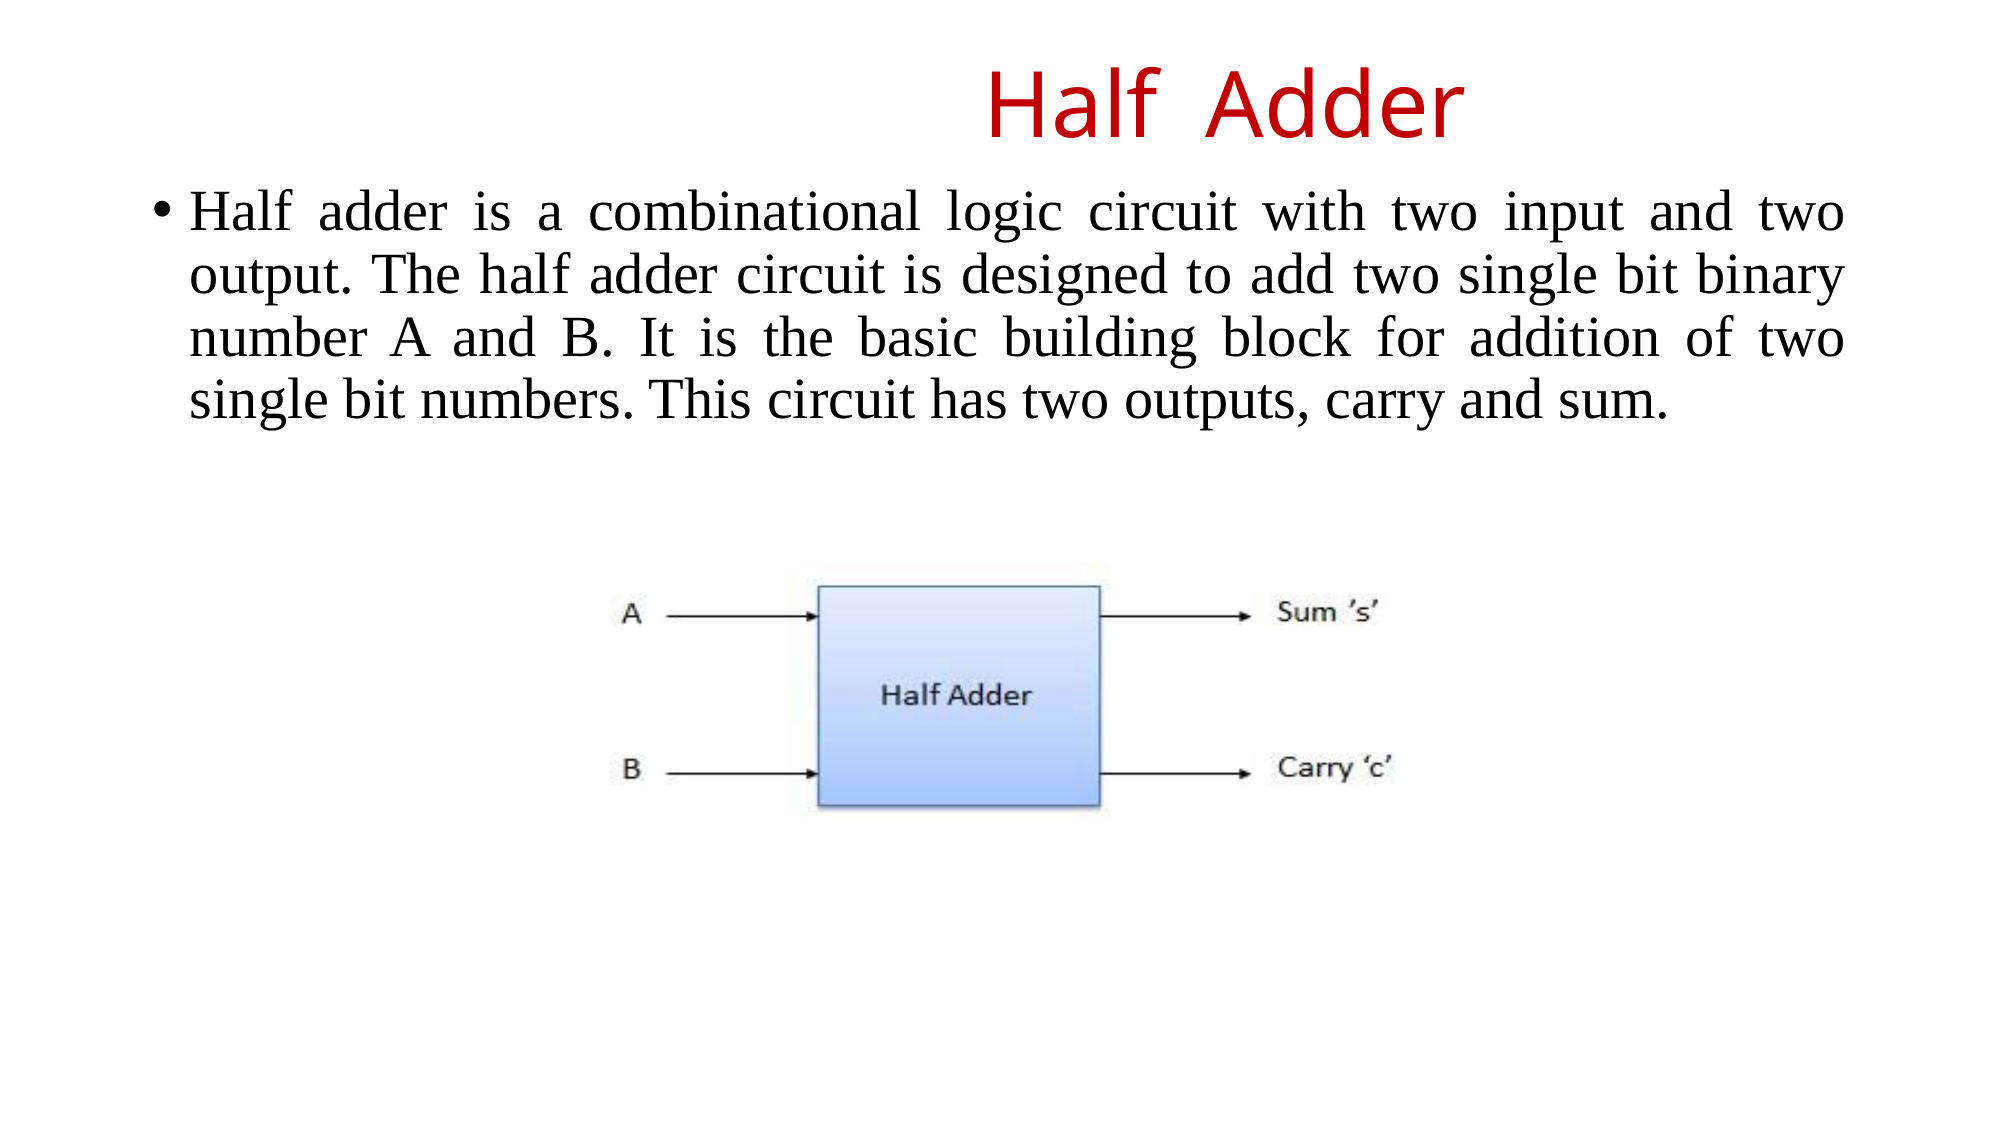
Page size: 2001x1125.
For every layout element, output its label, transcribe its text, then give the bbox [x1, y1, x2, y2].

picture [574, 562, 1425, 835]
list Half adder is a combinational logic circuit with two input and two output. The half adder circuit is designed to add two single bit binary number A and B. It is the basic building block for addition of two single bit numbers. This circuit has two outputs, carry and sum. [137, 172, 1863, 1014]
title Half Adder [137, 42, 1863, 172]
